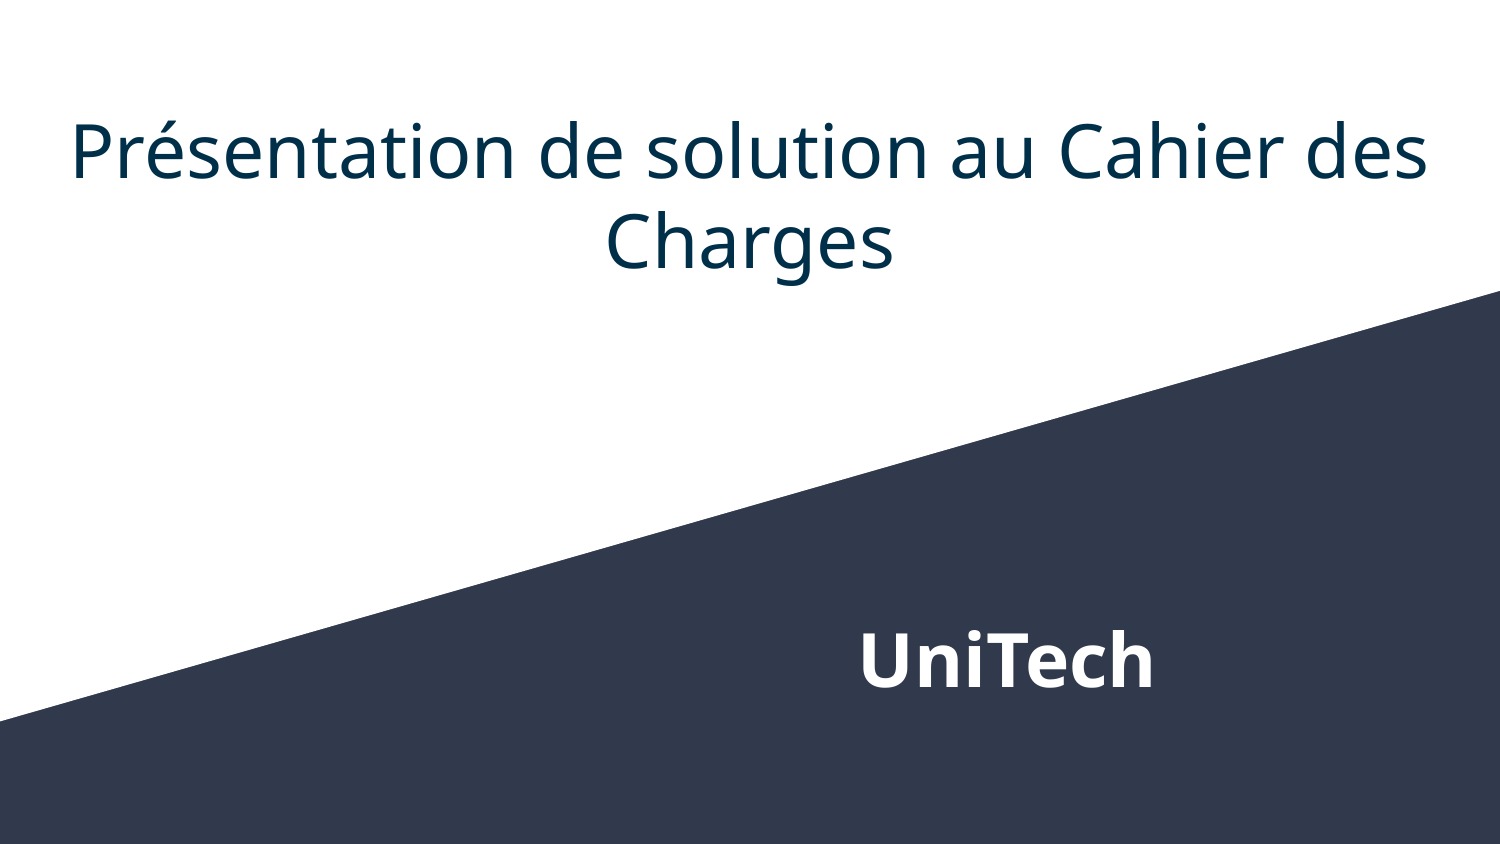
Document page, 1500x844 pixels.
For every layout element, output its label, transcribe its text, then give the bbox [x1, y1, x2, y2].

subtitle UniTech [842, 597, 1500, 719]
title Présentation de solution au Cahier des Charges [51, 88, 1449, 299]
